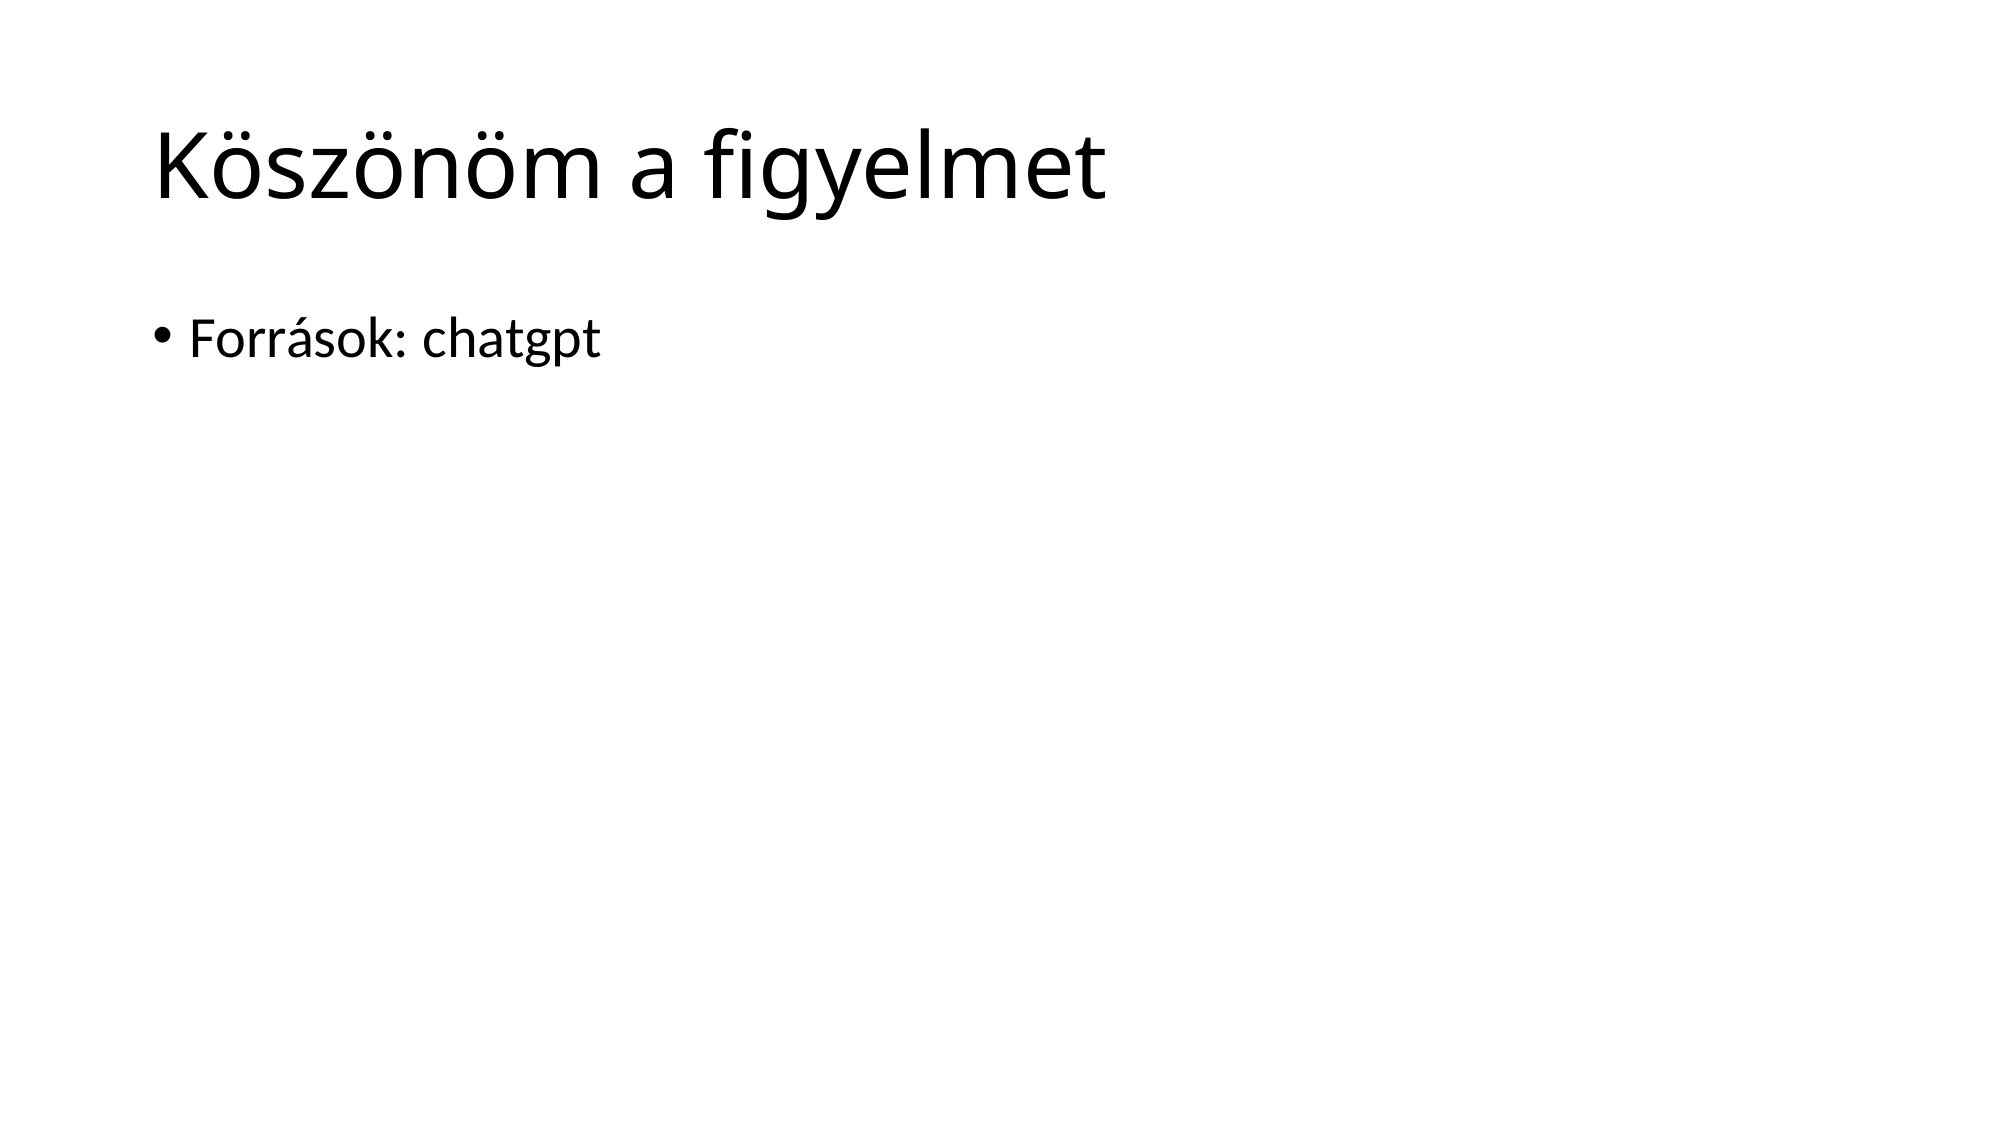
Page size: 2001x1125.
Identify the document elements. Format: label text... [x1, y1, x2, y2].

title Köszönöm a figyelmet [137, 59, 1863, 278]
list Források: chatgpt [137, 299, 1863, 1014]
